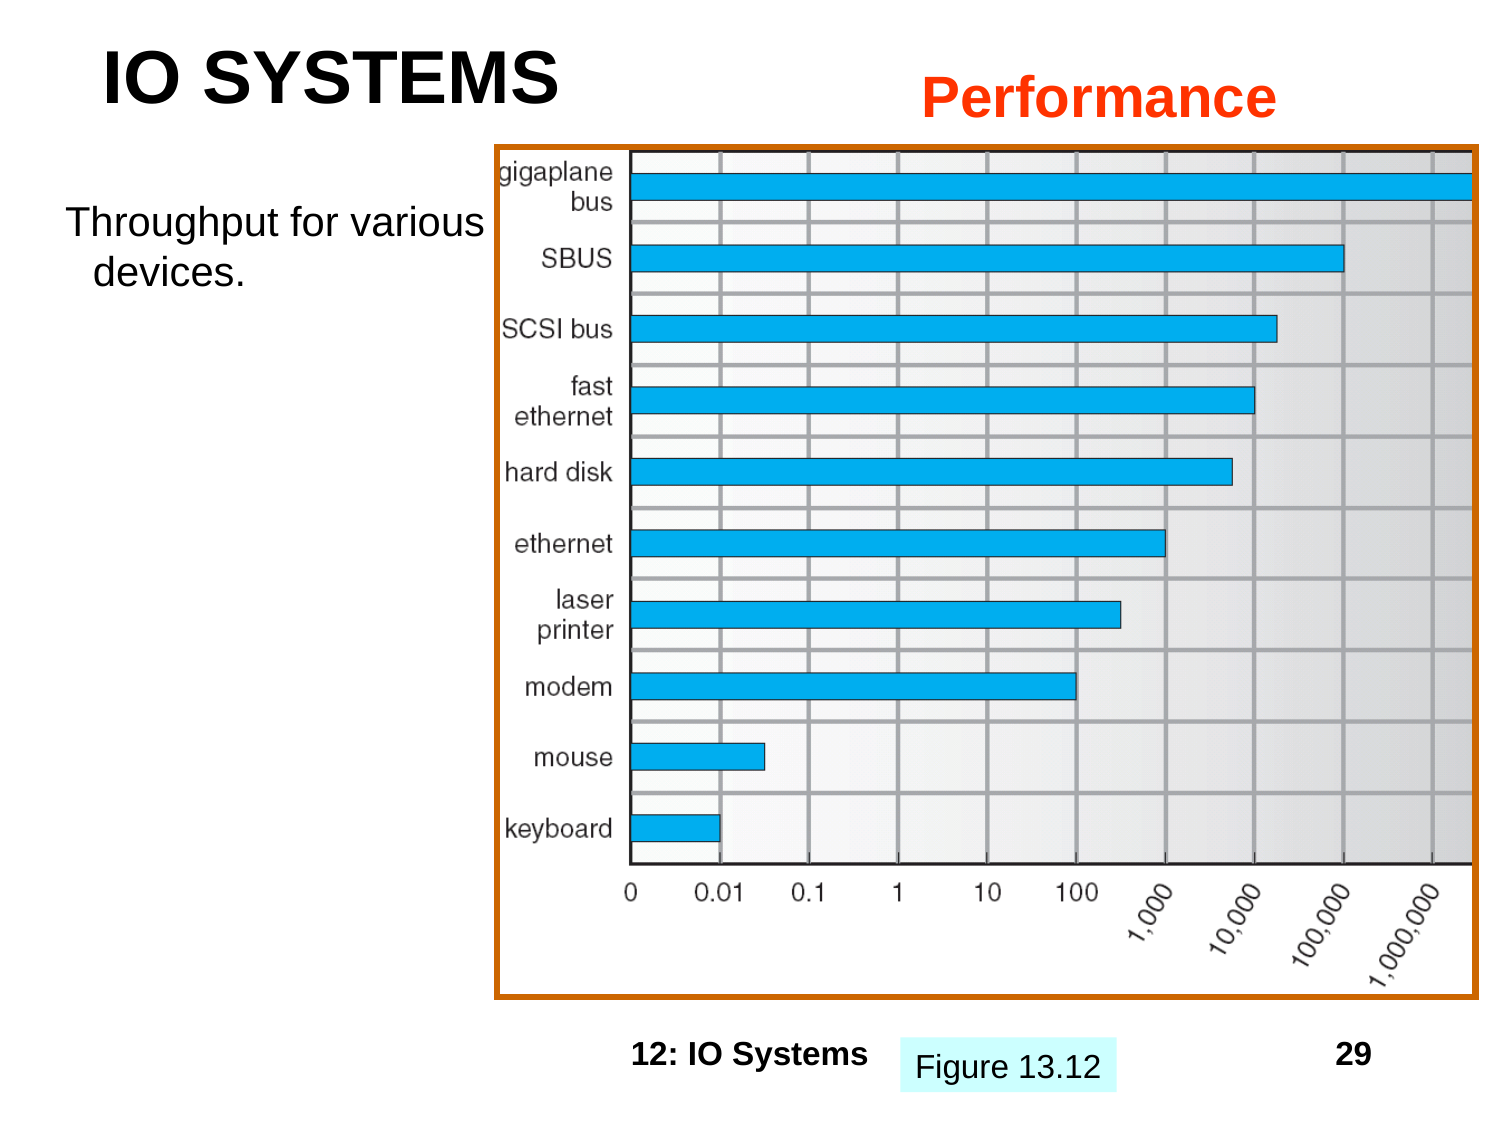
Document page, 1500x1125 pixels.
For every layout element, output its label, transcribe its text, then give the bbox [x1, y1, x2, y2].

picture [499, 149, 1473, 995]
footer 12: IO Systems [512, 1024, 988, 1101]
slide_number 29 [1074, 1024, 1388, 1101]
text_box IO SYSTEMS [87, 21, 576, 127]
list Throughput for various devices. [50, 187, 494, 863]
title Performance [750, 37, 1450, 144]
text_box Figure 13.12 [900, 1037, 1117, 1093]
